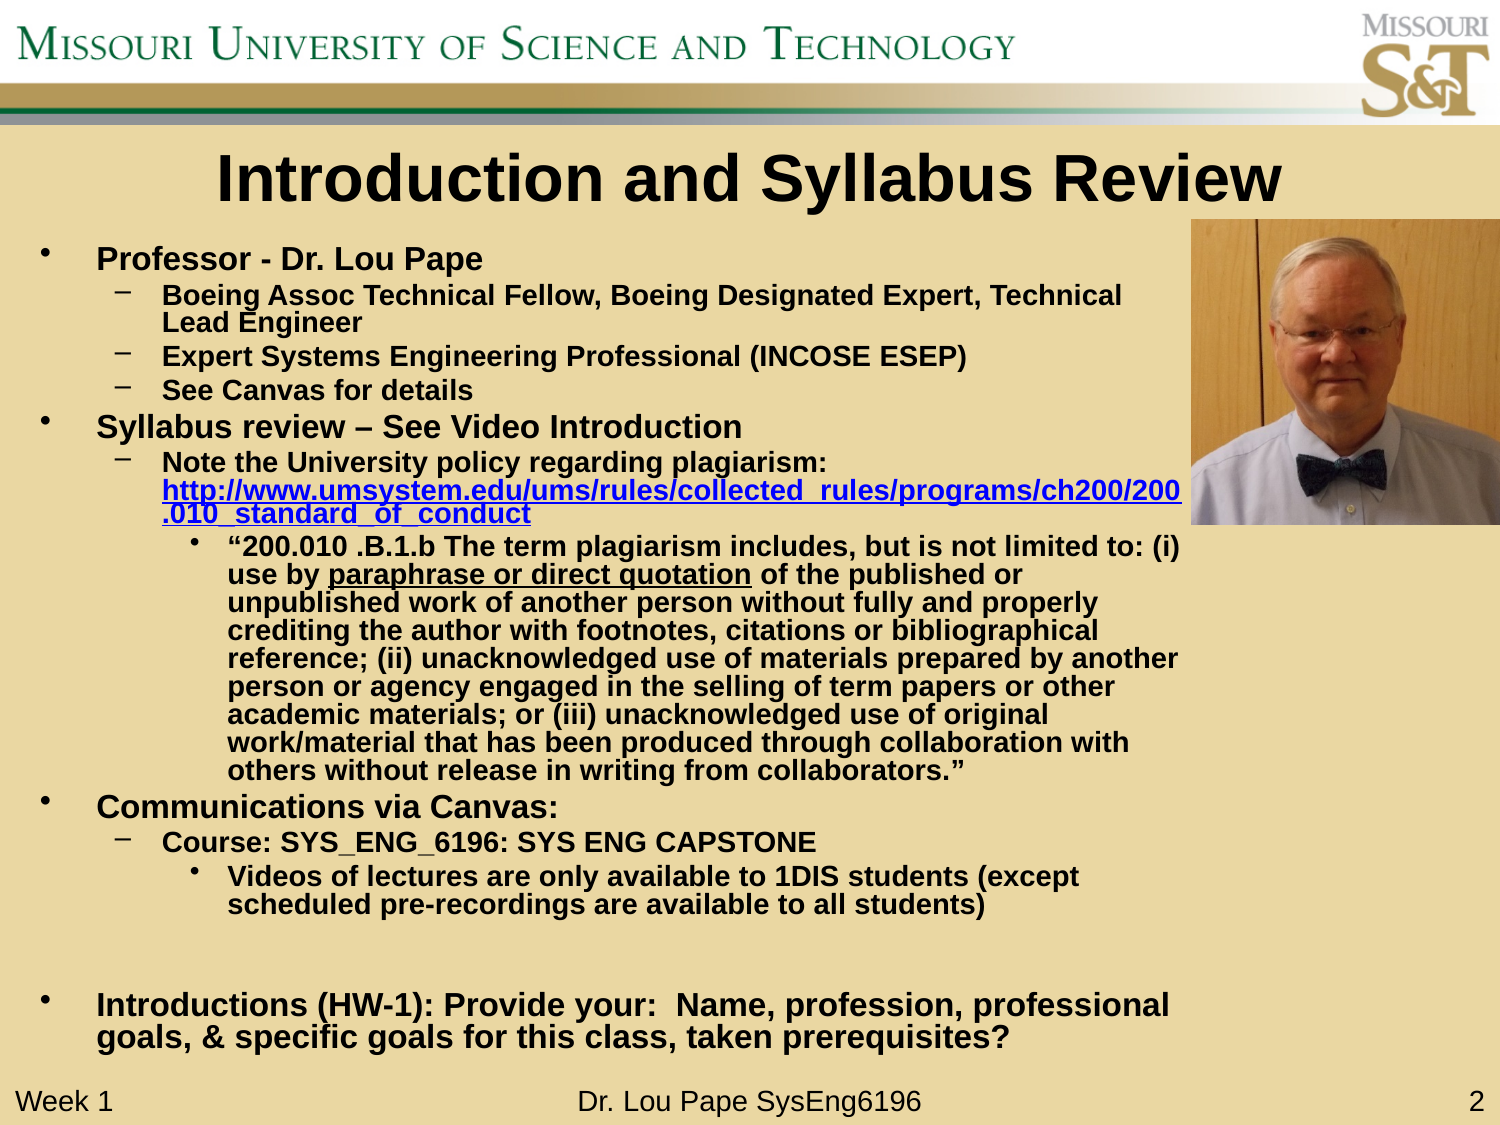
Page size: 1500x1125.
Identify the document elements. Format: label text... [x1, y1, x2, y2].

picture [0, 0, 1500, 125]
list Professor - Dr. Lou Pape Boeing Assoc Technical Fellow, Boeing Designated Expert, Technical Lead Engineer Expert Systems Engineering Professional (INCOSE ESEP) See Canvas for details Syllabus review – See Video Introduction Note the University policy regarding plagiarism: http://www.umsystem.edu/ums/rules/collected_rules/programs/ch200/200.010_standard_of_conduct “200.010 .B.1.b The term plagiarism includes, but is not limited to: (i) use by paraphrase or direct quotation of the published or unpublished work of another person without fully and properly crediting the author with footnotes, citations or bibliographical reference; (ii) unacknowledged use of materials prepared by another person or agency engaged in the selling of term papers or other academic materials; or (iii) unacknowledged use of original work/material that has been produced through collaboration with others without release in writing from collaborators.” Communications via Canvas: Course: SYS_ENG_6196: SYS ENG CAPSTONE Videos of lectures are only available to 1DIS students (except scheduled pre-recordings are available to all students) Introductions (HW-1): Provide your: Name, profession, professional goals, & specific goals for this class, taken prerequisites? [24, 237, 1201, 1069]
slide_number 2 [1187, 1074, 1500, 1125]
footer Dr. Lou Pape SysEng6196 [512, 1074, 988, 1125]
slide_number Week 1 [0, 1074, 313, 1125]
title Introduction and Syllabus Review [112, 124, 1388, 226]
picture [1190, 219, 1500, 526]
